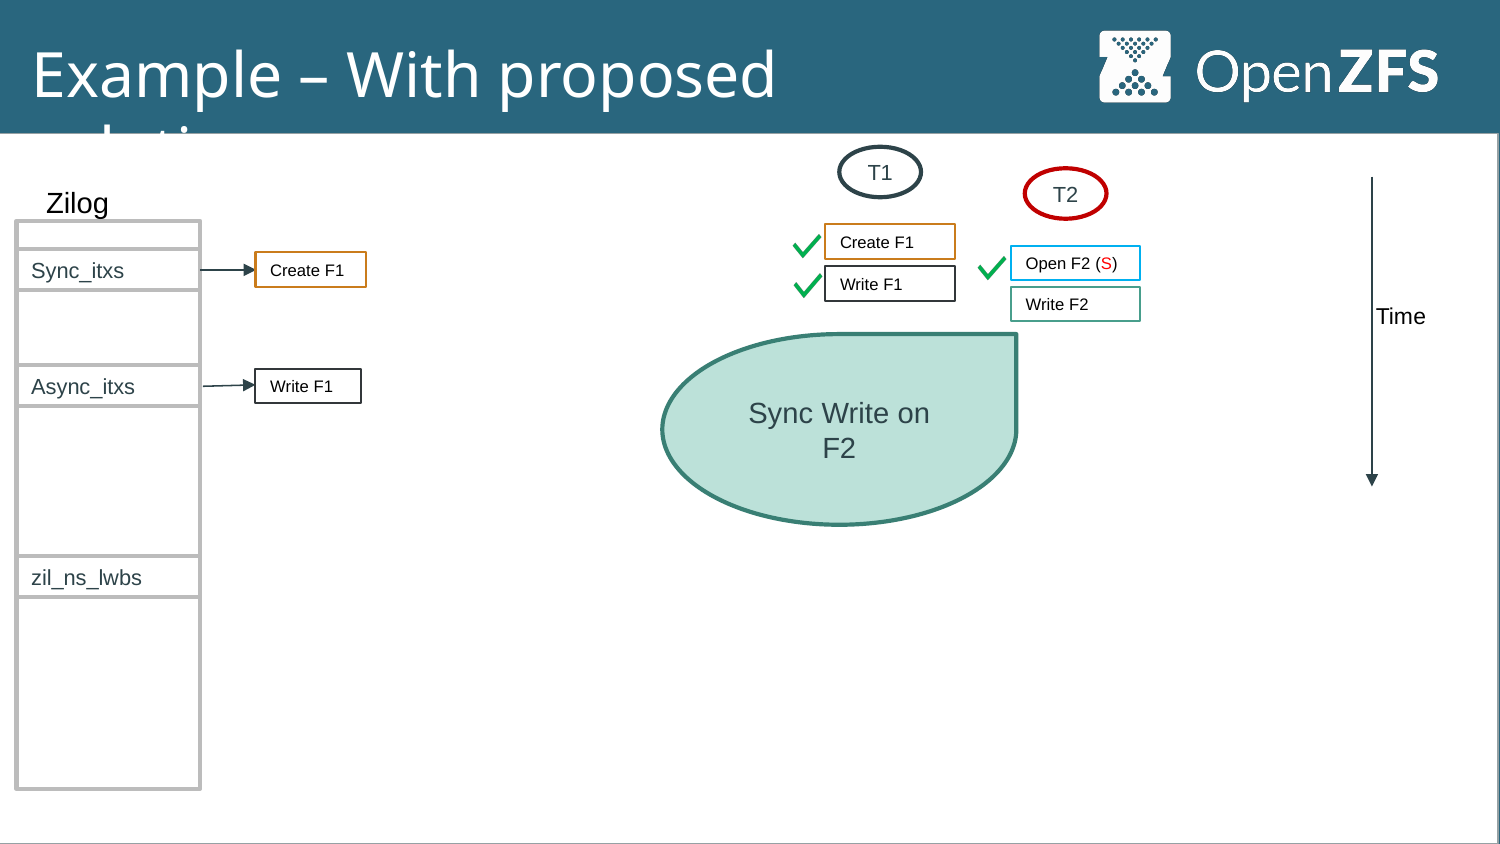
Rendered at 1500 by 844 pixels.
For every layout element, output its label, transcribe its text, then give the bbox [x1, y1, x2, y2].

text_box Time [1376, 294, 1457, 337]
text_box [14, 291, 202, 363]
text_box Time [1360, 294, 1367, 337]
text_box Write F1 [255, 368, 362, 404]
title Example – With proposed solution [16, 19, 999, 114]
text_box Sync Write on F2 [660, 331, 1019, 527]
text_box T1 [837, 144, 924, 200]
text_box Open F2 (S) [1010, 245, 1141, 281]
text_box Write F2 [1010, 286, 1141, 322]
picture [793, 267, 823, 304]
picture [791, 227, 822, 264]
picture [977, 250, 1007, 286]
text_box Async_itxs [14, 363, 202, 408]
text_box [14, 219, 202, 247]
text_box Write F1 [825, 266, 955, 301]
text_box Create F1 [825, 223, 955, 259]
text_box Zilog [31, 176, 185, 227]
text_box zil_ns_lwbs [14, 554, 202, 599]
text_box [14, 598, 202, 791]
text_box T2 [1022, 166, 1109, 221]
text_box [14, 408, 202, 554]
picture [1088, 19, 1449, 114]
text_box Sync_itxs [14, 247, 202, 292]
text_box Create F1 [255, 252, 366, 287]
